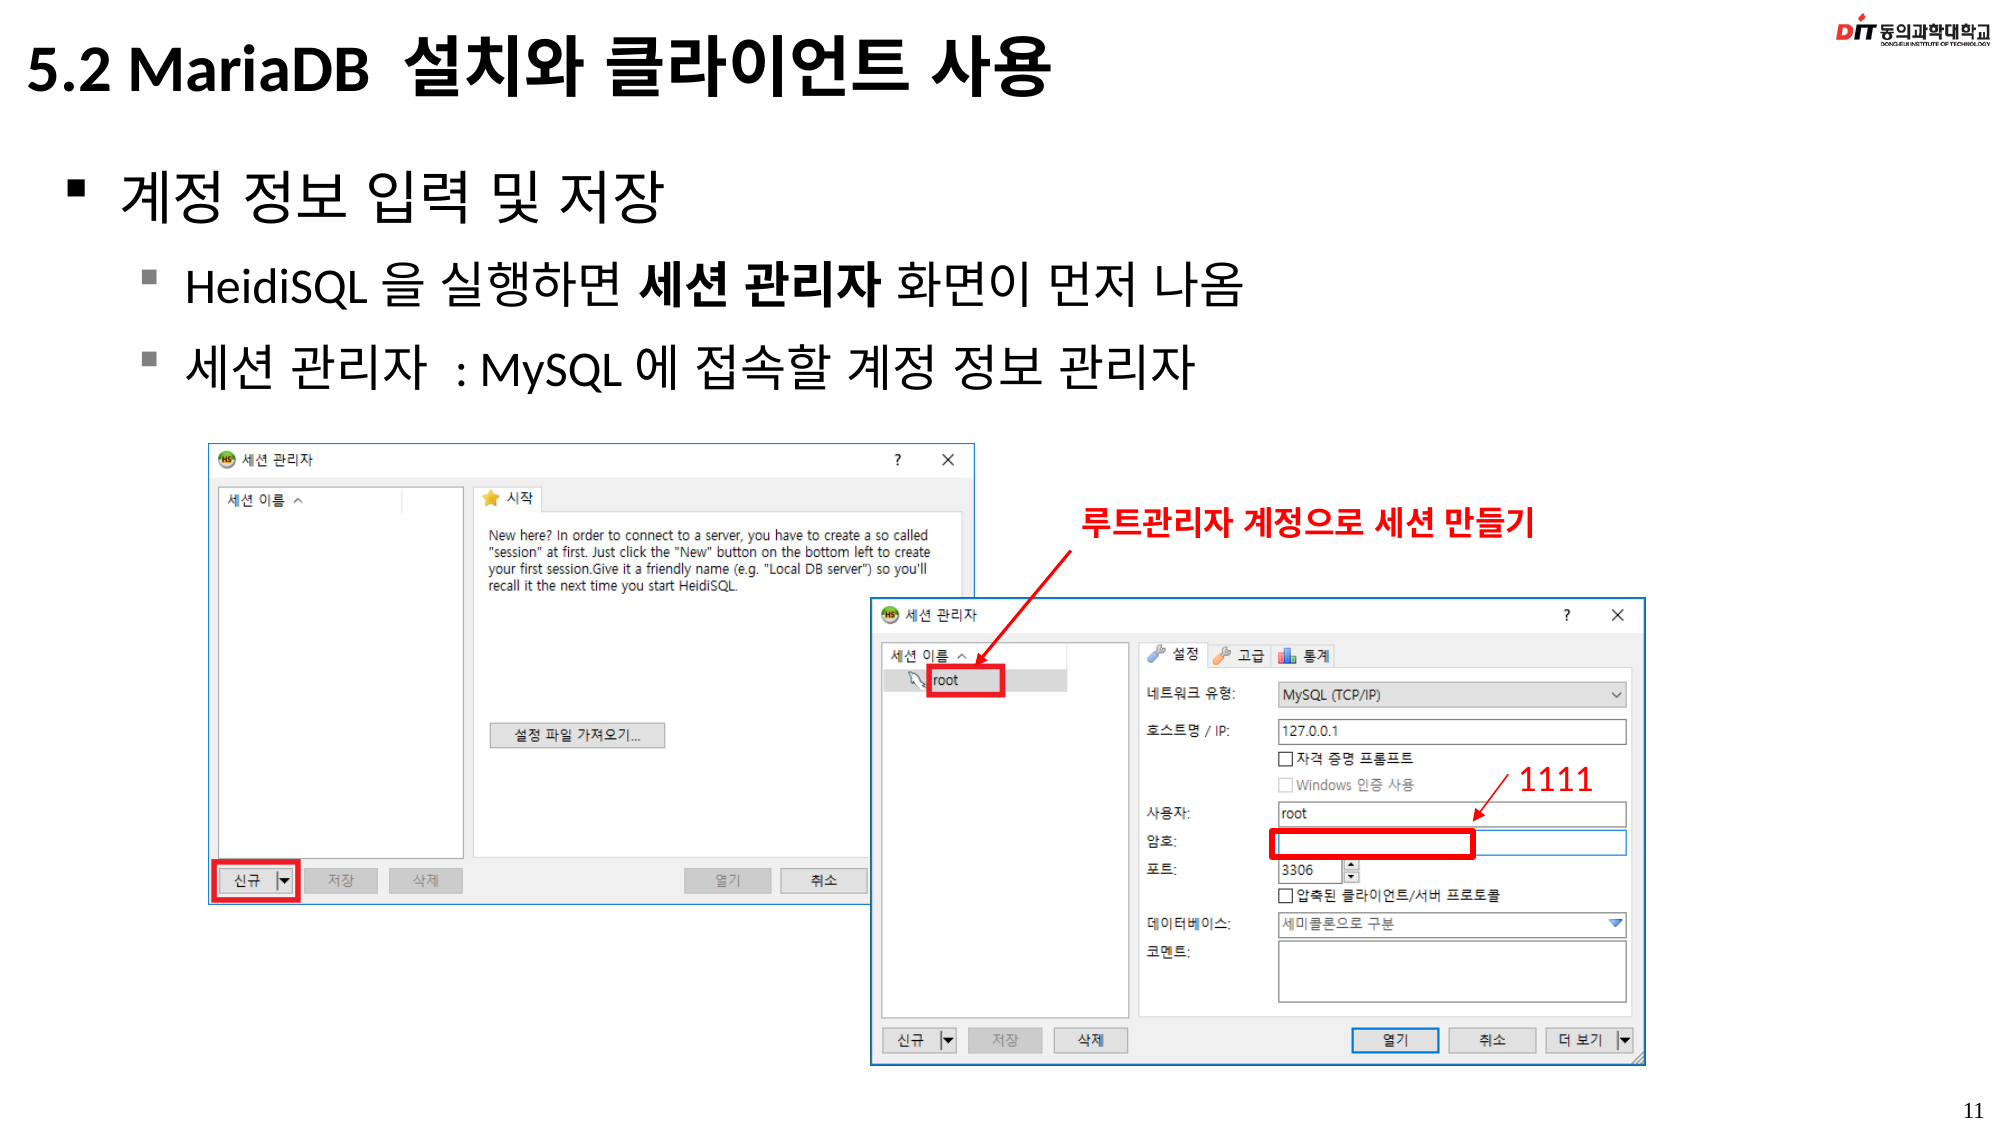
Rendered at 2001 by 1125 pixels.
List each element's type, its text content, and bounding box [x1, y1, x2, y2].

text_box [974, 550, 1072, 667]
title 5.2 MariaDB 설치와 클라이언트 사용 [26, 23, 1827, 107]
picture [208, 443, 1646, 1066]
slide_number 11 [1916, 1094, 2000, 1125]
picture [1836, 13, 1990, 46]
text_box 루트관리자 계정으로 세션 만들기 [1067, 495, 1552, 550]
list 계정 정보 입력 및 저장 HeidiSQL을 실행하면 세션 관리자 화면이 먼저 나옴 세션 관리자 : MySQL에 접속할 계정 정보 관리자 [62, 153, 1953, 1094]
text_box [1472, 774, 1509, 822]
